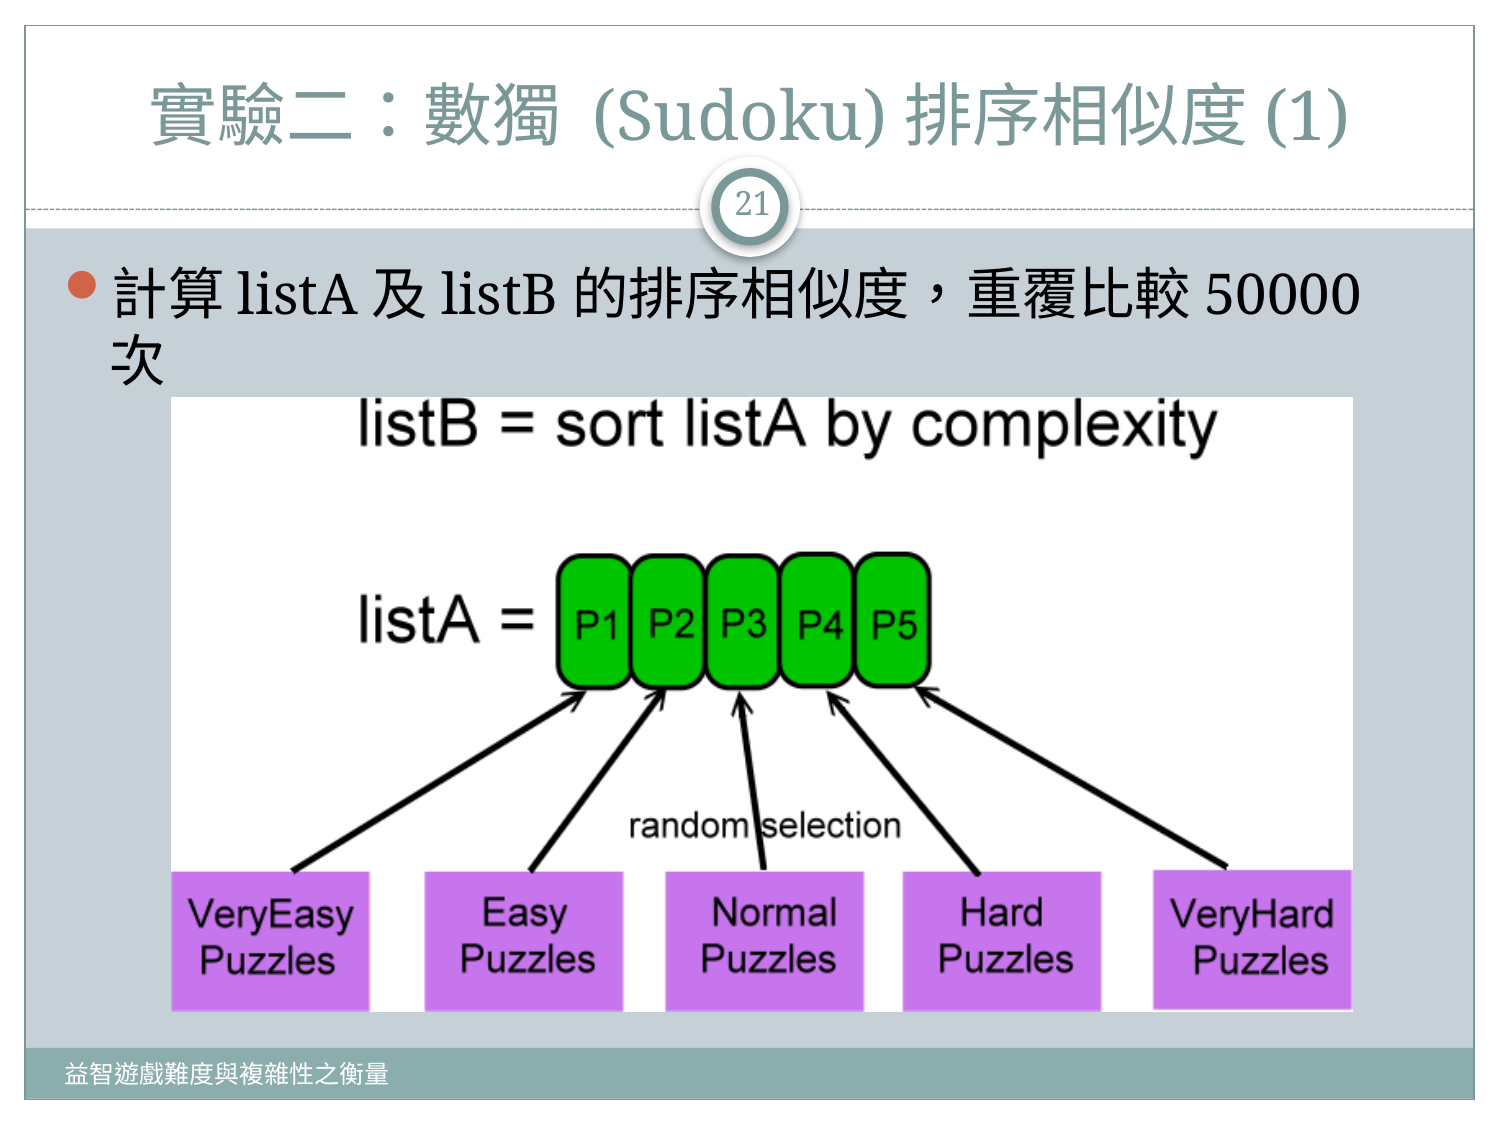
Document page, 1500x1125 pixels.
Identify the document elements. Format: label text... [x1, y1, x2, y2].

title 實驗二：數獨 (Sudoku)排序相似度(1) [49, 37, 1450, 162]
list 計算listA及listB的排序相似度，重覆比較50000次 [49, 250, 1445, 1001]
footer 益智遊戲難度與複雜性之衡量 [50, 1051, 638, 1112]
slide_number 21 [715, 168, 791, 241]
picture [170, 396, 1353, 1012]
